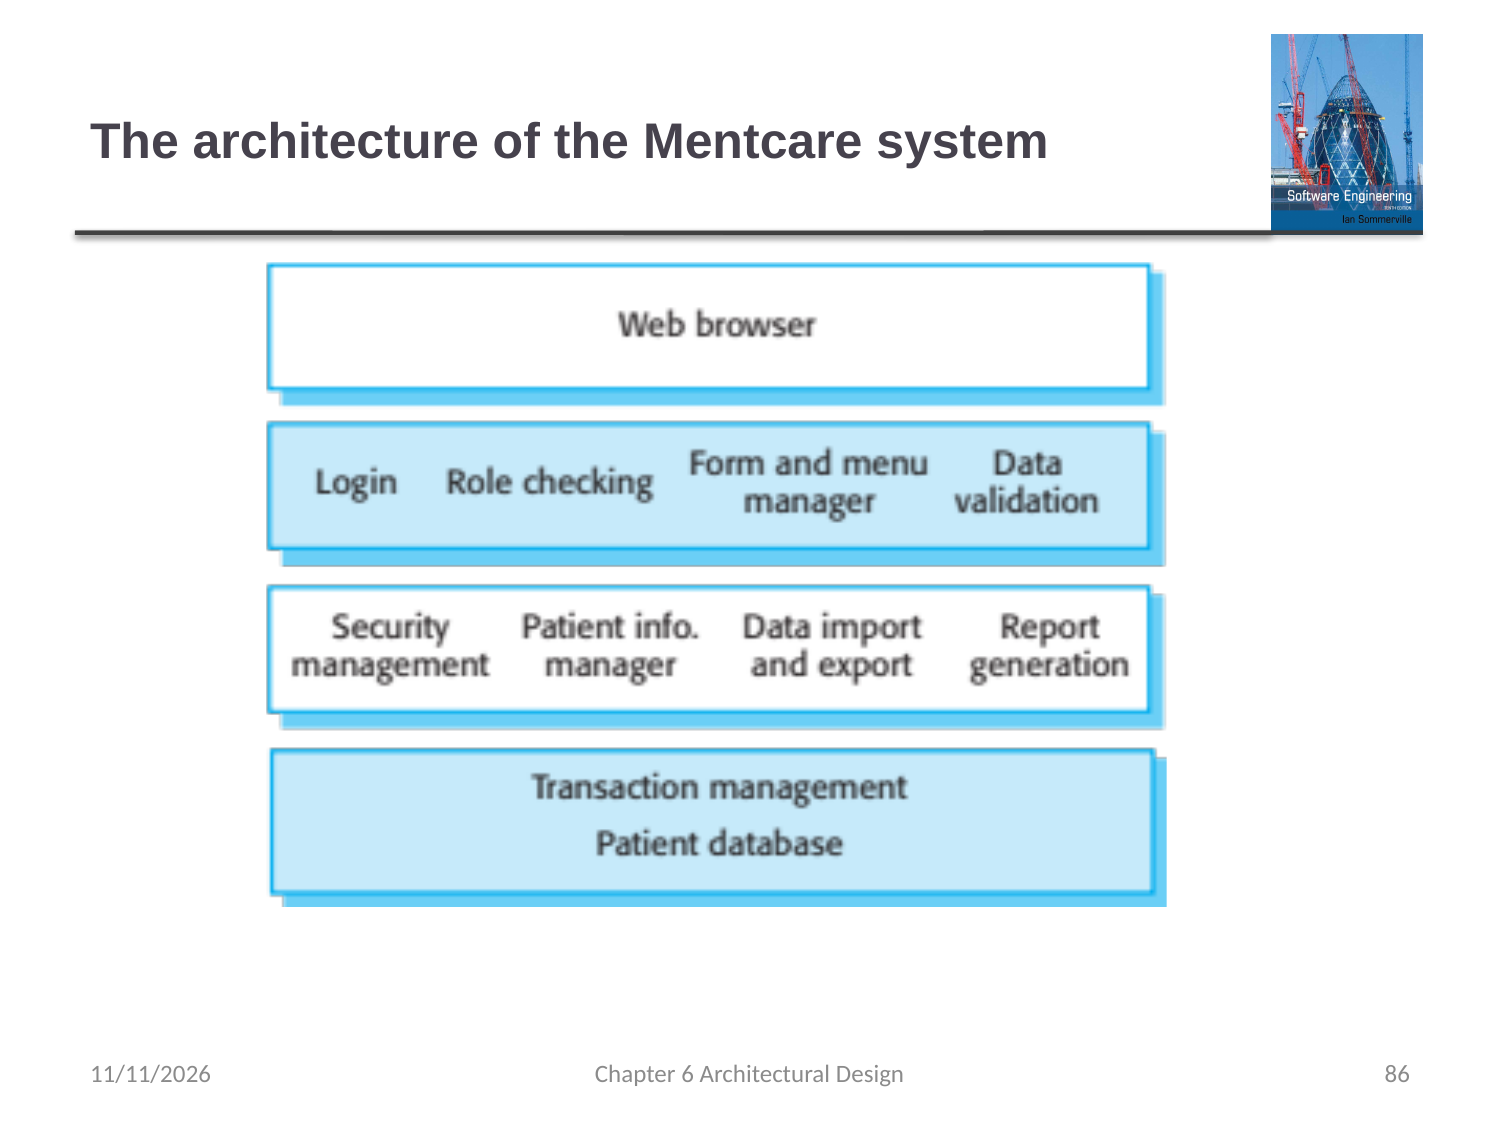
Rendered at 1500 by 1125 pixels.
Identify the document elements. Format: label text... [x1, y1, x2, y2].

footer Chapter 6 Architectural Design [512, 1042, 988, 1103]
title The architecture of the Mentcare system [74, 44, 1272, 233]
slide_number 86 [1074, 1042, 1425, 1103]
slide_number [75, 1042, 425, 1103]
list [130, 262, 1302, 907]
picture [1271, 34, 1423, 230]
